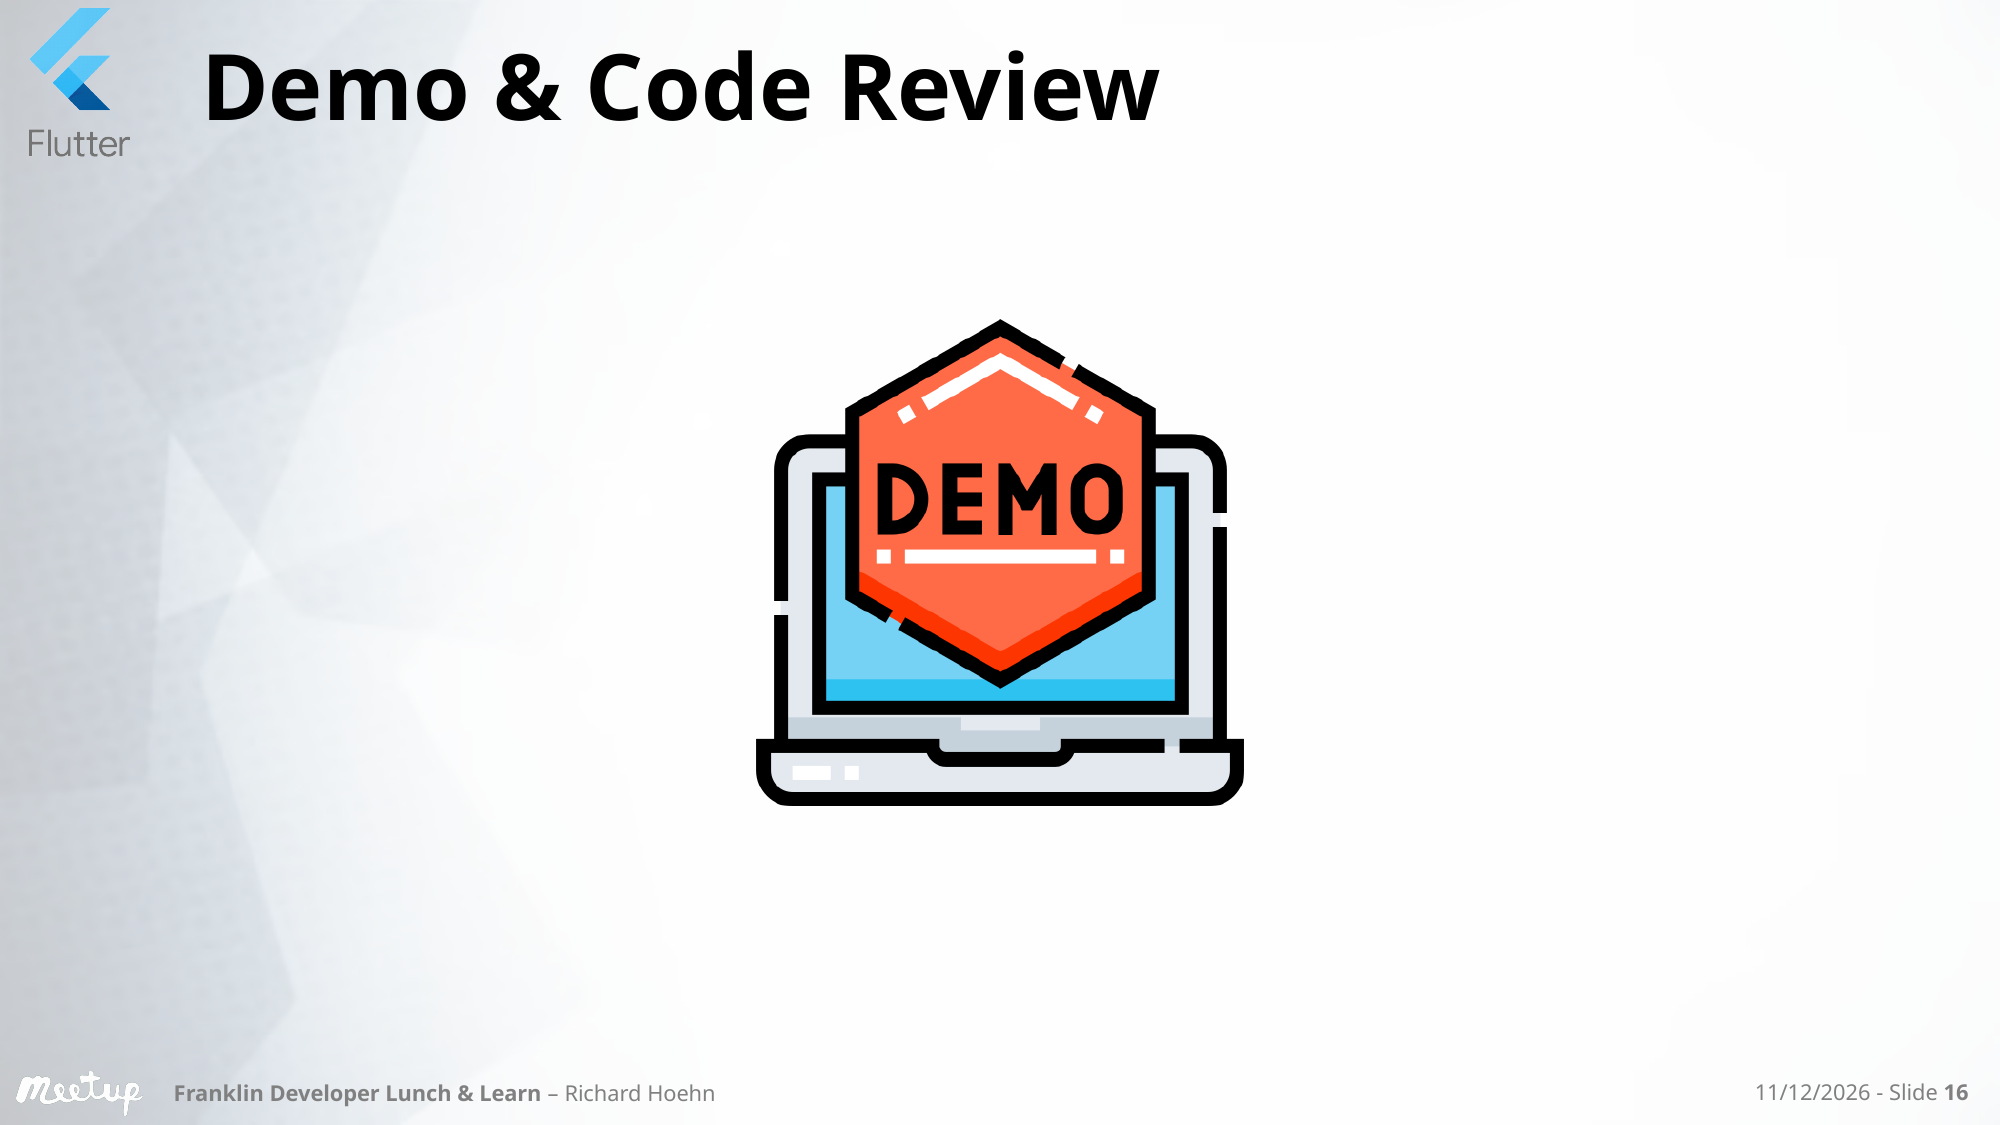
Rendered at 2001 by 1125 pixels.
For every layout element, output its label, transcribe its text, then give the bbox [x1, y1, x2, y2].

title Demo & Code Review [186, 38, 1980, 174]
picture [29, 8, 130, 157]
picture [756, 319, 1244, 806]
picture [16, 1071, 143, 1116]
